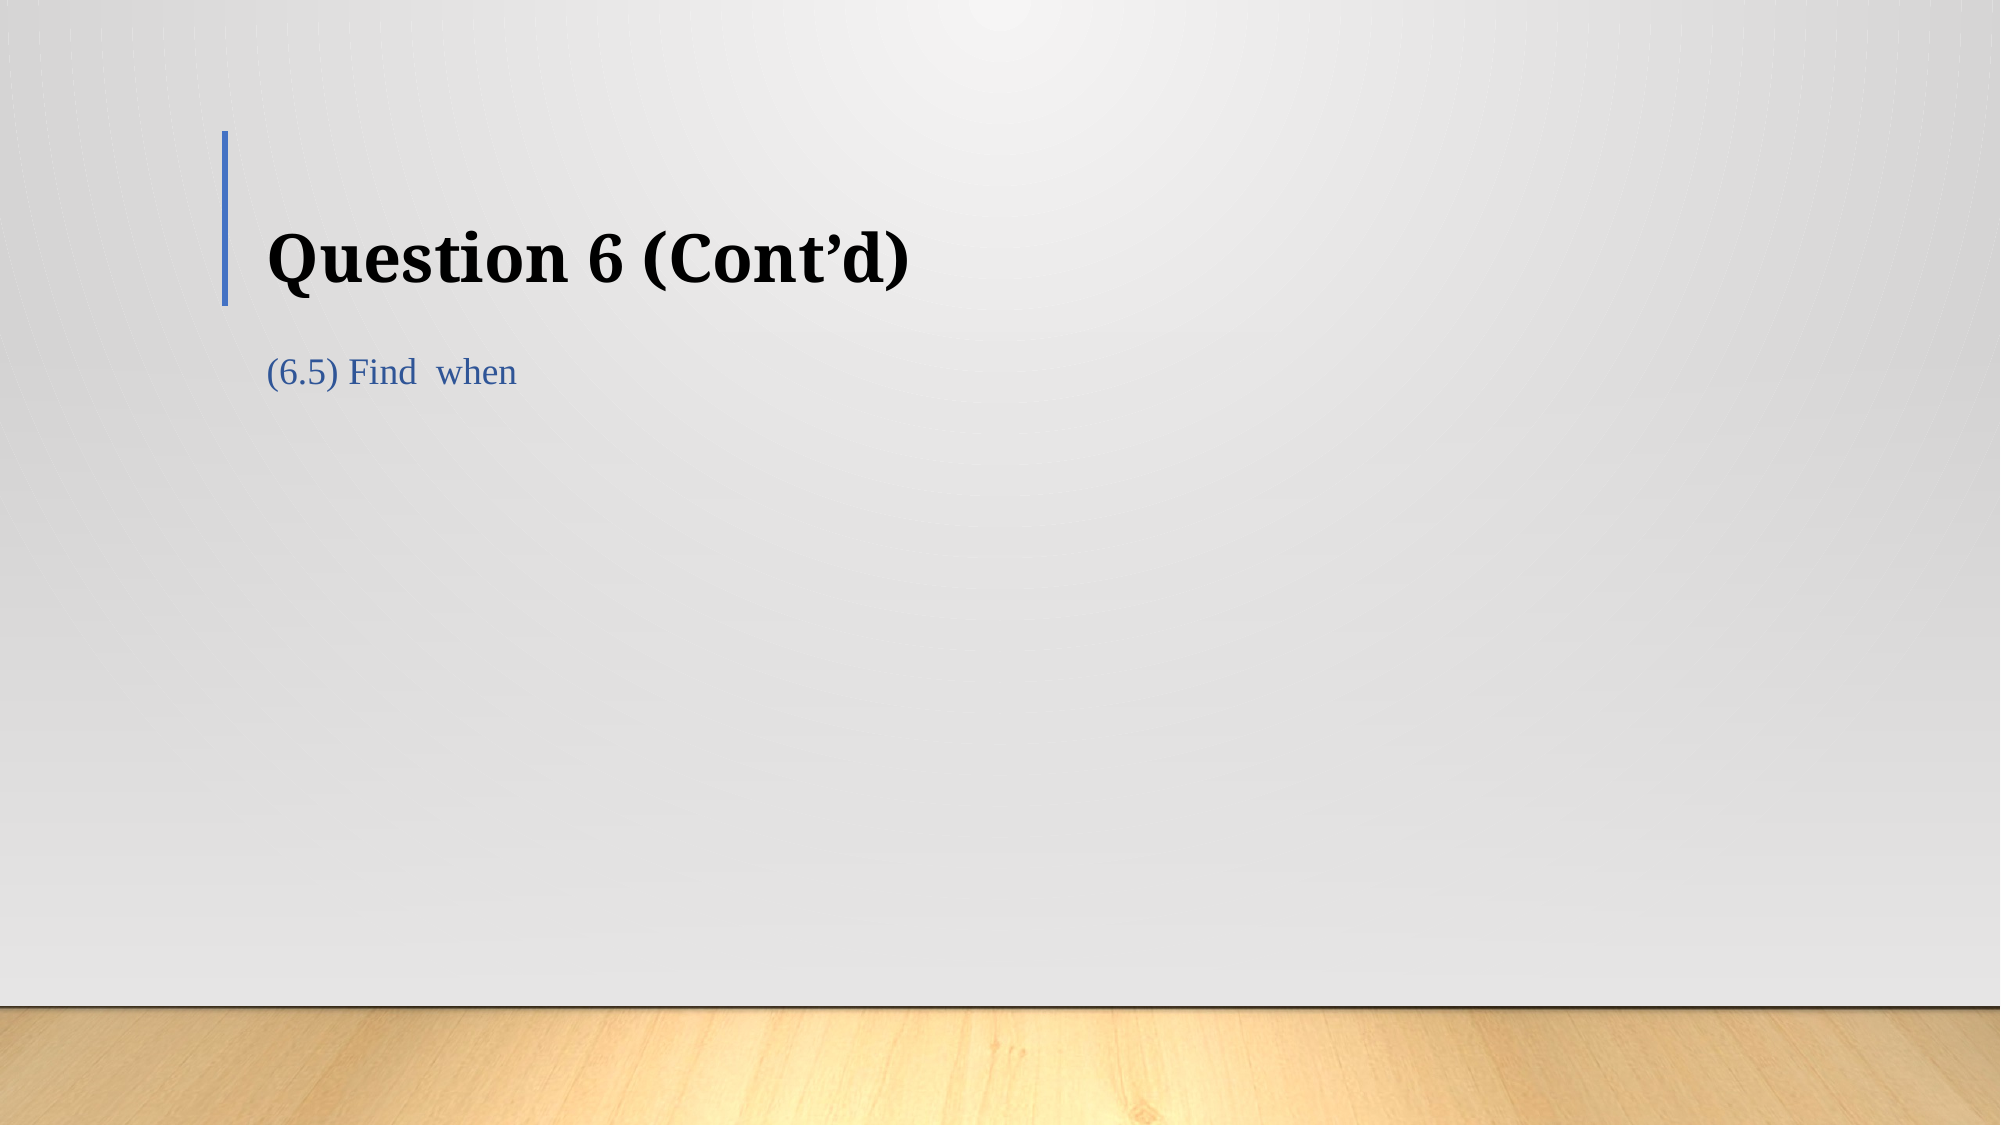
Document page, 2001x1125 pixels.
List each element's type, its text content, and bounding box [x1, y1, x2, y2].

title Question 6 (Cont’d) [251, 131, 1814, 305]
picture [0, 1006, 2000, 1125]
